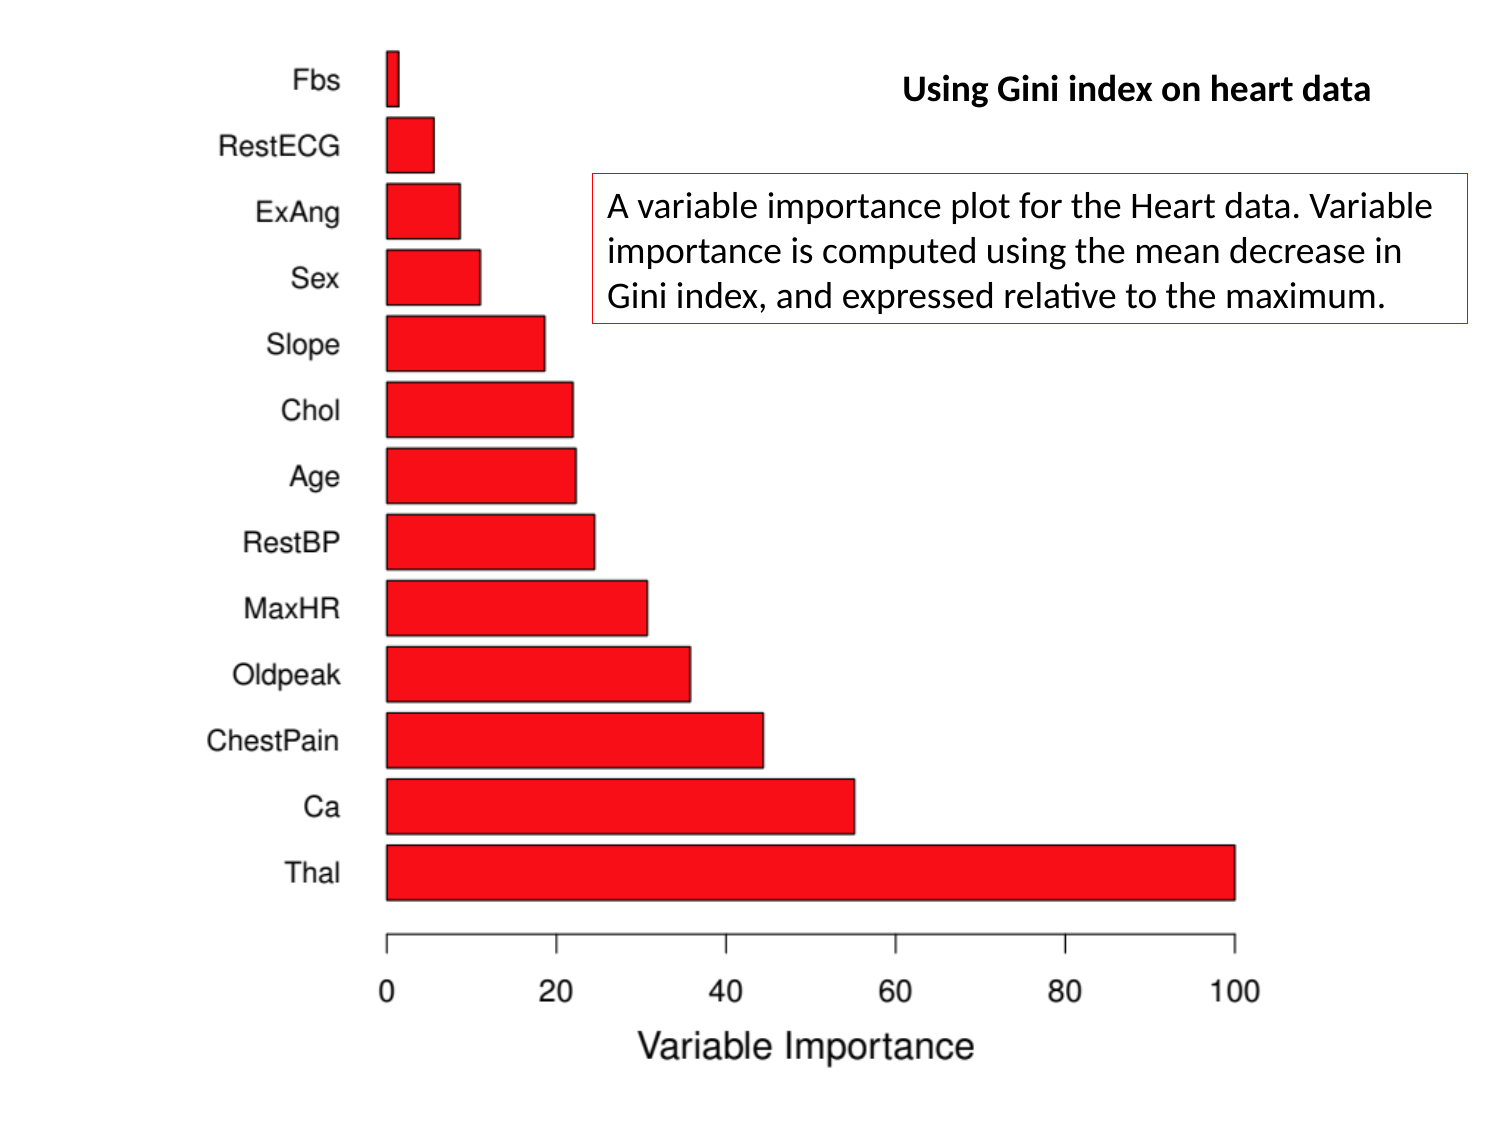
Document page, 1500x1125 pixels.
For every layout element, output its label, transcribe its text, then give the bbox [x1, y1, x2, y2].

text_box Using Gini index on heart data [1315, 56, 1387, 117]
picture [187, 0, 1313, 1125]
text_box A variable importance plot for the Heart data. Variable importance is computed using the mean decrease in Gini index, and expressed relative to the maximum. [1315, 173, 1468, 324]
